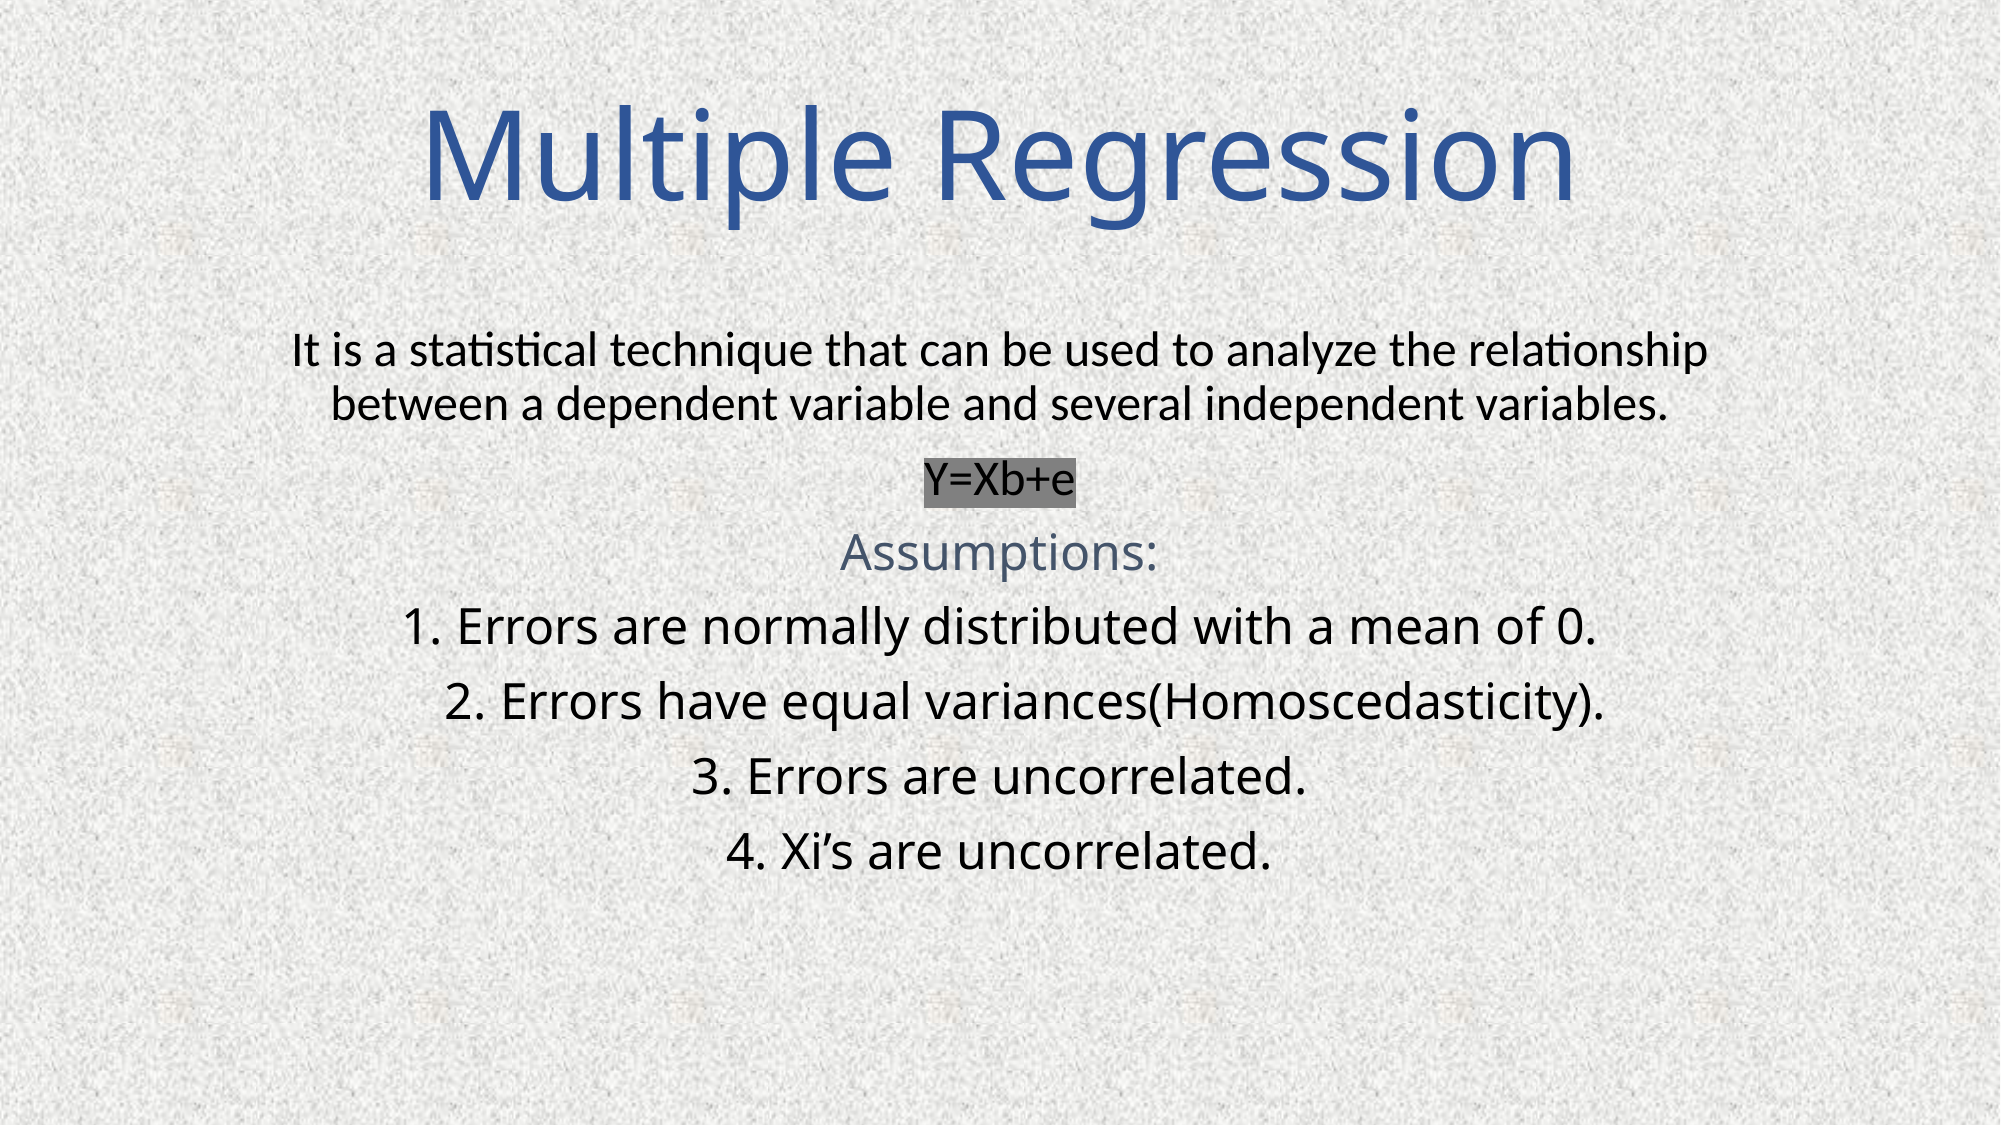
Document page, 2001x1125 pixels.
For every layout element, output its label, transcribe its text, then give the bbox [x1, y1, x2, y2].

subtitle It is a statistical technique that can be used to analyze the relationship between a dependent variable and several independent variables. Y=Xb+e Assumptions: 1. Errors are normally distributed with a mean of 0. 2. Errors have equal variances(Homoscedasticity). 3. Errors are uncorrelated. 4. Xi’s are uncorrelated. [249, 315, 1750, 934]
title Multiple Regression [249, 50, 1750, 236]
picture [0, 0, 2001, 1125]
